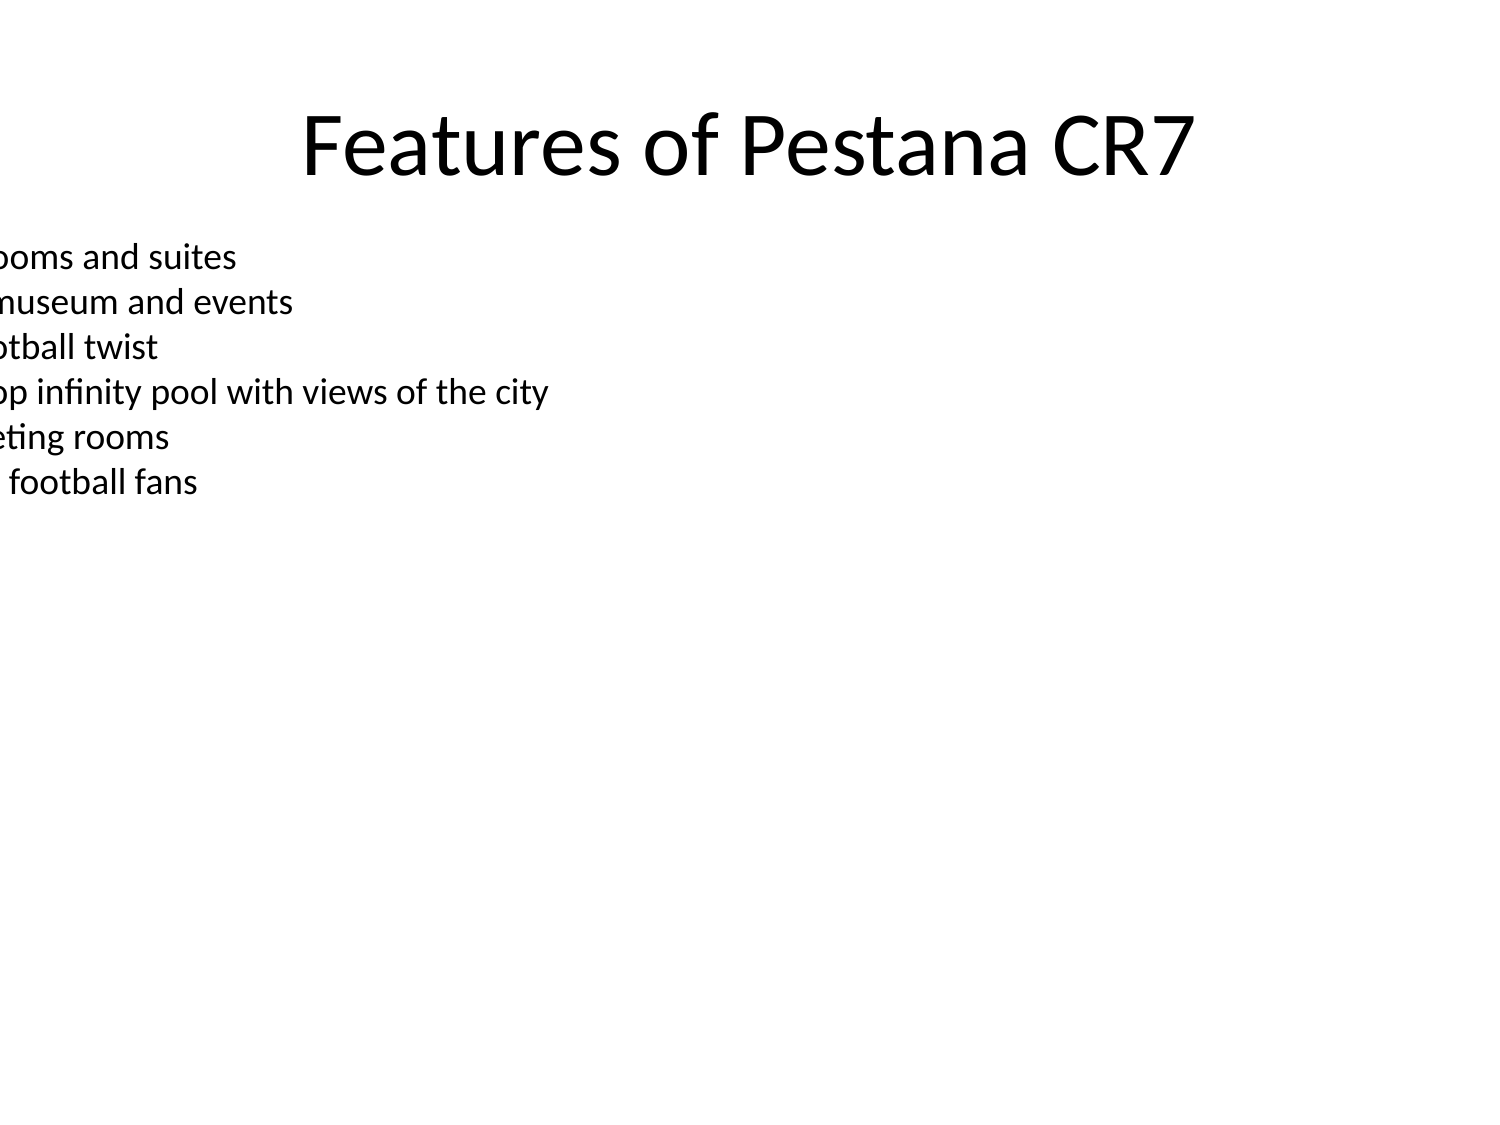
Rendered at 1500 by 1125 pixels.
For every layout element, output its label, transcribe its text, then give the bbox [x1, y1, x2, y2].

title Features of Pestana CR7 [75, 45, 1425, 233]
text_box • Football-themed hotel rooms and suites • Exclusive access to CR7 museum and events • Dining options with a football twist • Fitness center and rooftop infinity pool with views of the city • Business center and meeting rooms • Personalized services for football fans • 24/7 customer support [0, 224, 565, 555]
